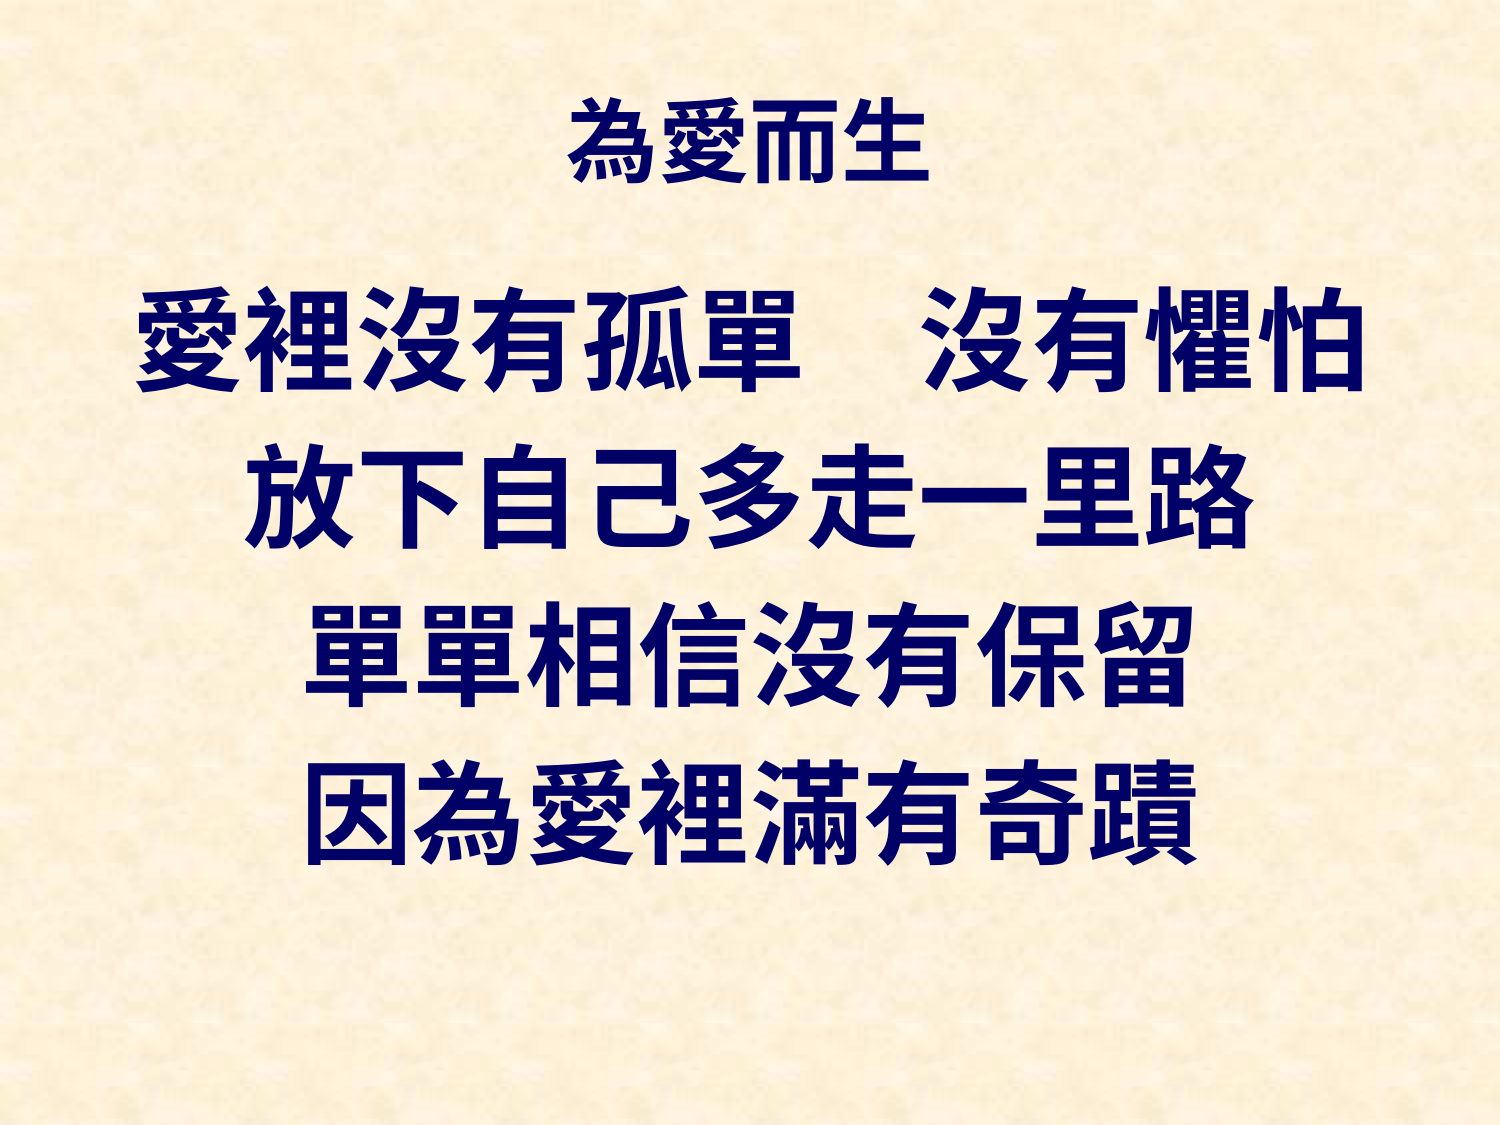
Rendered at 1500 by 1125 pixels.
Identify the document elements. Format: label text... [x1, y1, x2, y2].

title 為愛而生 [75, 45, 1425, 233]
list 愛裡沒有孤單 沒有懼怕 放下自己多走一里路 單單相信沒有保留 因為愛裡滿有奇蹟 [75, 262, 1425, 1005]
picture [0, 0, 1500, 1125]
